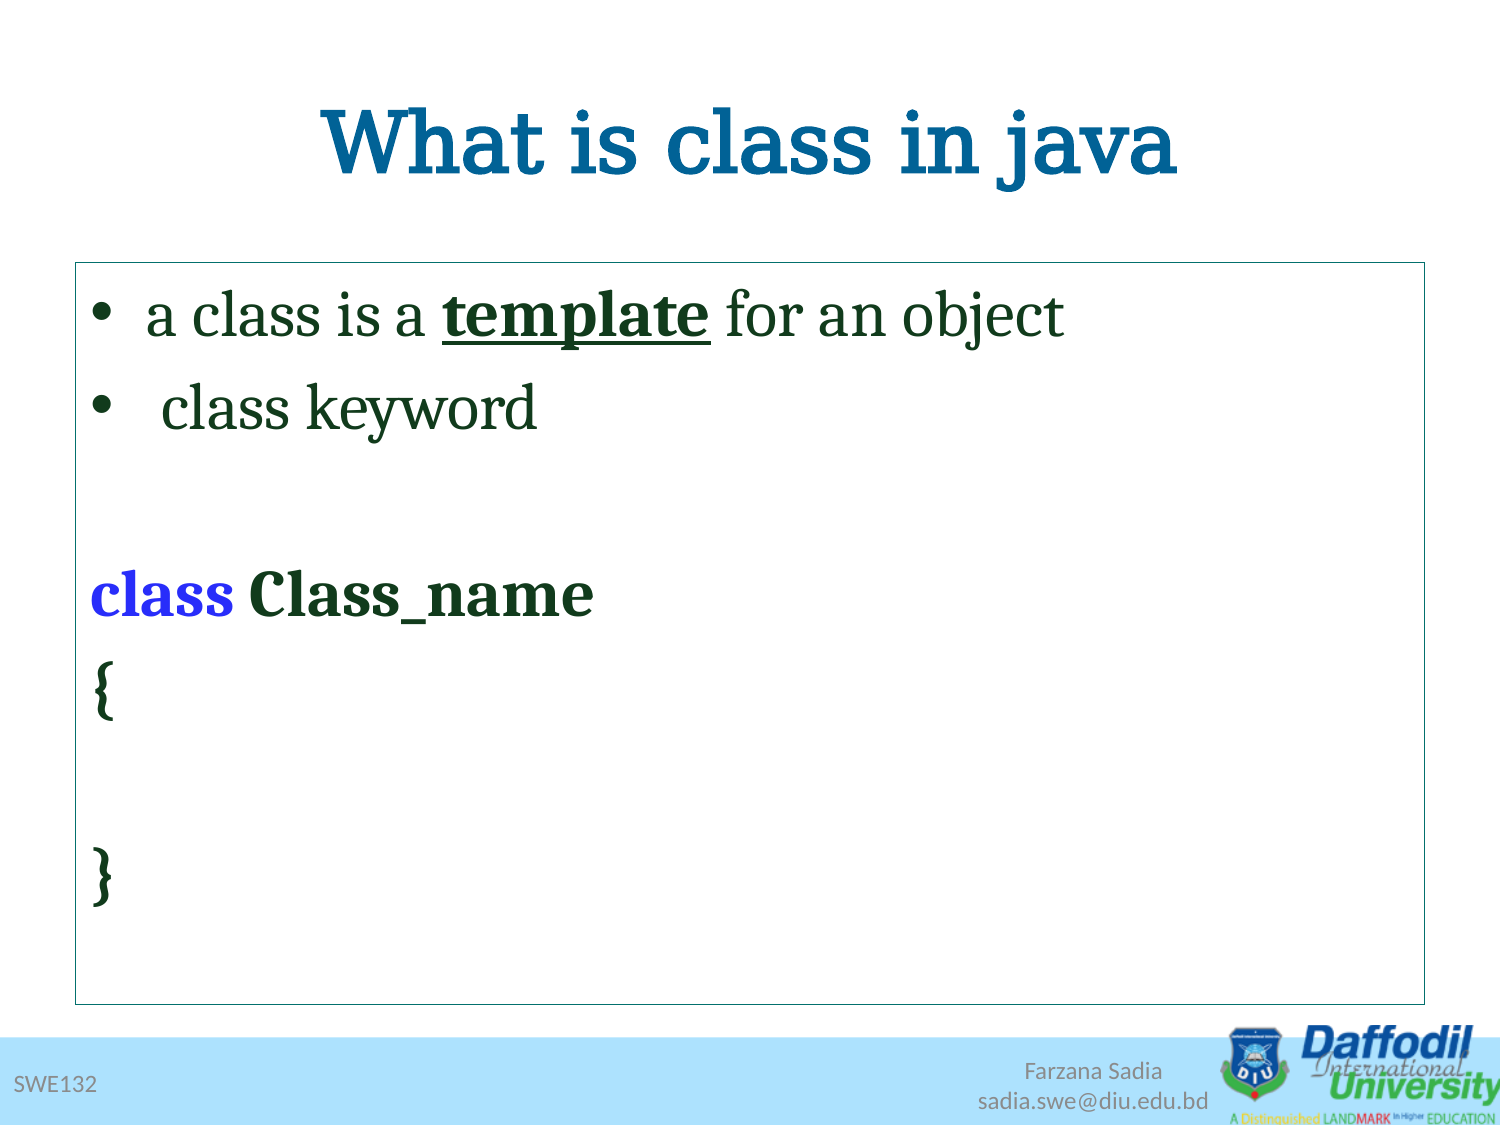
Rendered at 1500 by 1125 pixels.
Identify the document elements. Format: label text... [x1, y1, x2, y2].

title What is class in java [75, 45, 1425, 233]
picture [1220, 1025, 1500, 1125]
list a class is a template for an object class keyword class Class_name { } [75, 262, 1425, 1005]
